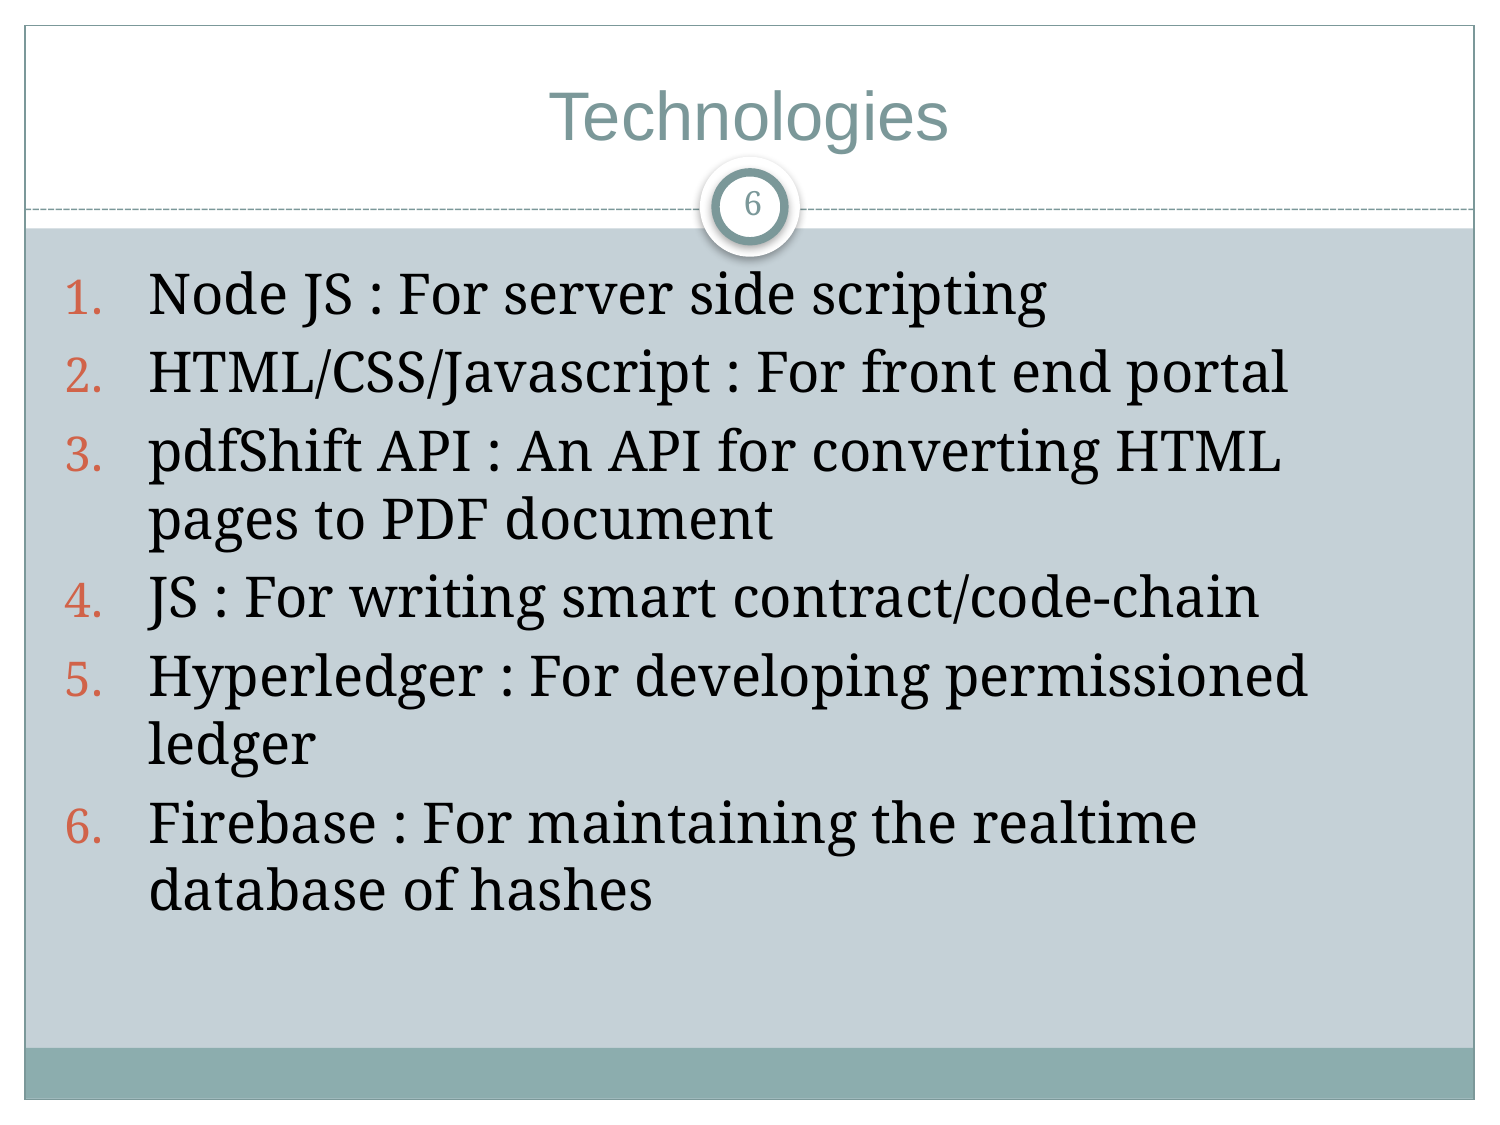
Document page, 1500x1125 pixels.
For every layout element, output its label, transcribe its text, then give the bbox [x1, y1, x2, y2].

text_box Technologies [49, 37, 1450, 162]
text_box <number> [715, 168, 791, 241]
text_box Node JS : For server side scripting HTML/CSS/Javascript : For front end portal pdfShift API : An API for converting HTML pages to PDF document JS : For writing smart contract/code-chain Hyperledger : For developing permissioned ledger Firebase : For maintaining the realtime database of hashes [49, 250, 1445, 1001]
